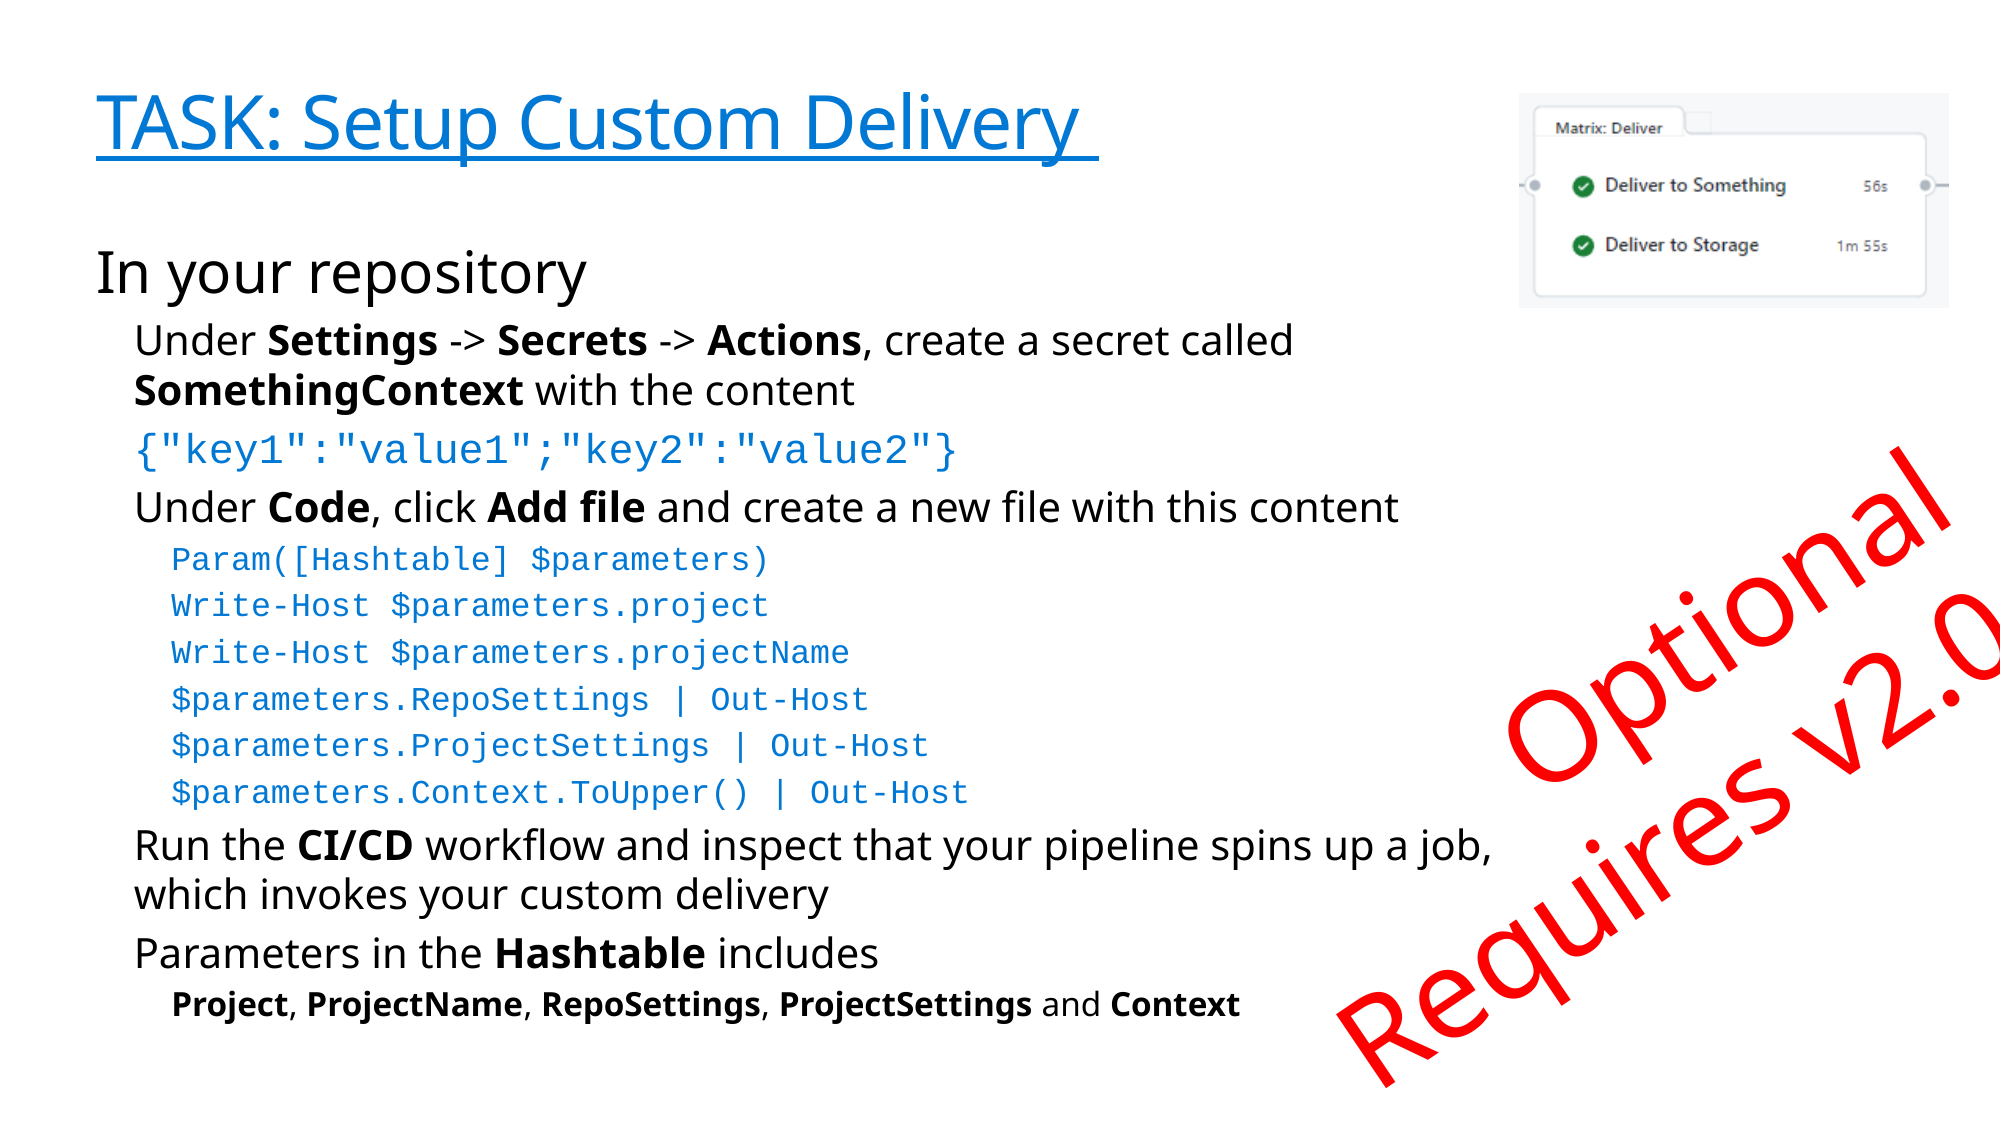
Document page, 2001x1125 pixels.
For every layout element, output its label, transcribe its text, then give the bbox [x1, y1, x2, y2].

list In your repository Under Settings -> Secrets -> Actions, create a secret called SomethingContext with the content {"key1":"value1";"key2":"value2"} Under Code, click Add file and create a new file with this content Param([Hashtable] $parameters) Write-Host $parameters.project Write-Host $parameters.projectName $parameters.RepoSettings | Out-Host $parameters.ProjectSettings | Out-Host $parameters.Context.ToUpper() | Out-Host Run the CI/CD workflow and inspect that your pipeline spins up a job, which invokes your custom delivery Parameters in the Hashtable includes Project, ProjectName, RepoSettings, ProjectSettings and Context [96, 235, 1543, 1050]
title TASK: Setup Custom Delivery [96, 75, 1904, 166]
picture [1519, 92, 1949, 308]
text_box Requires v2.0 [1306, 524, 2000, 1117]
text_box Optional [1468, 373, 2000, 822]
